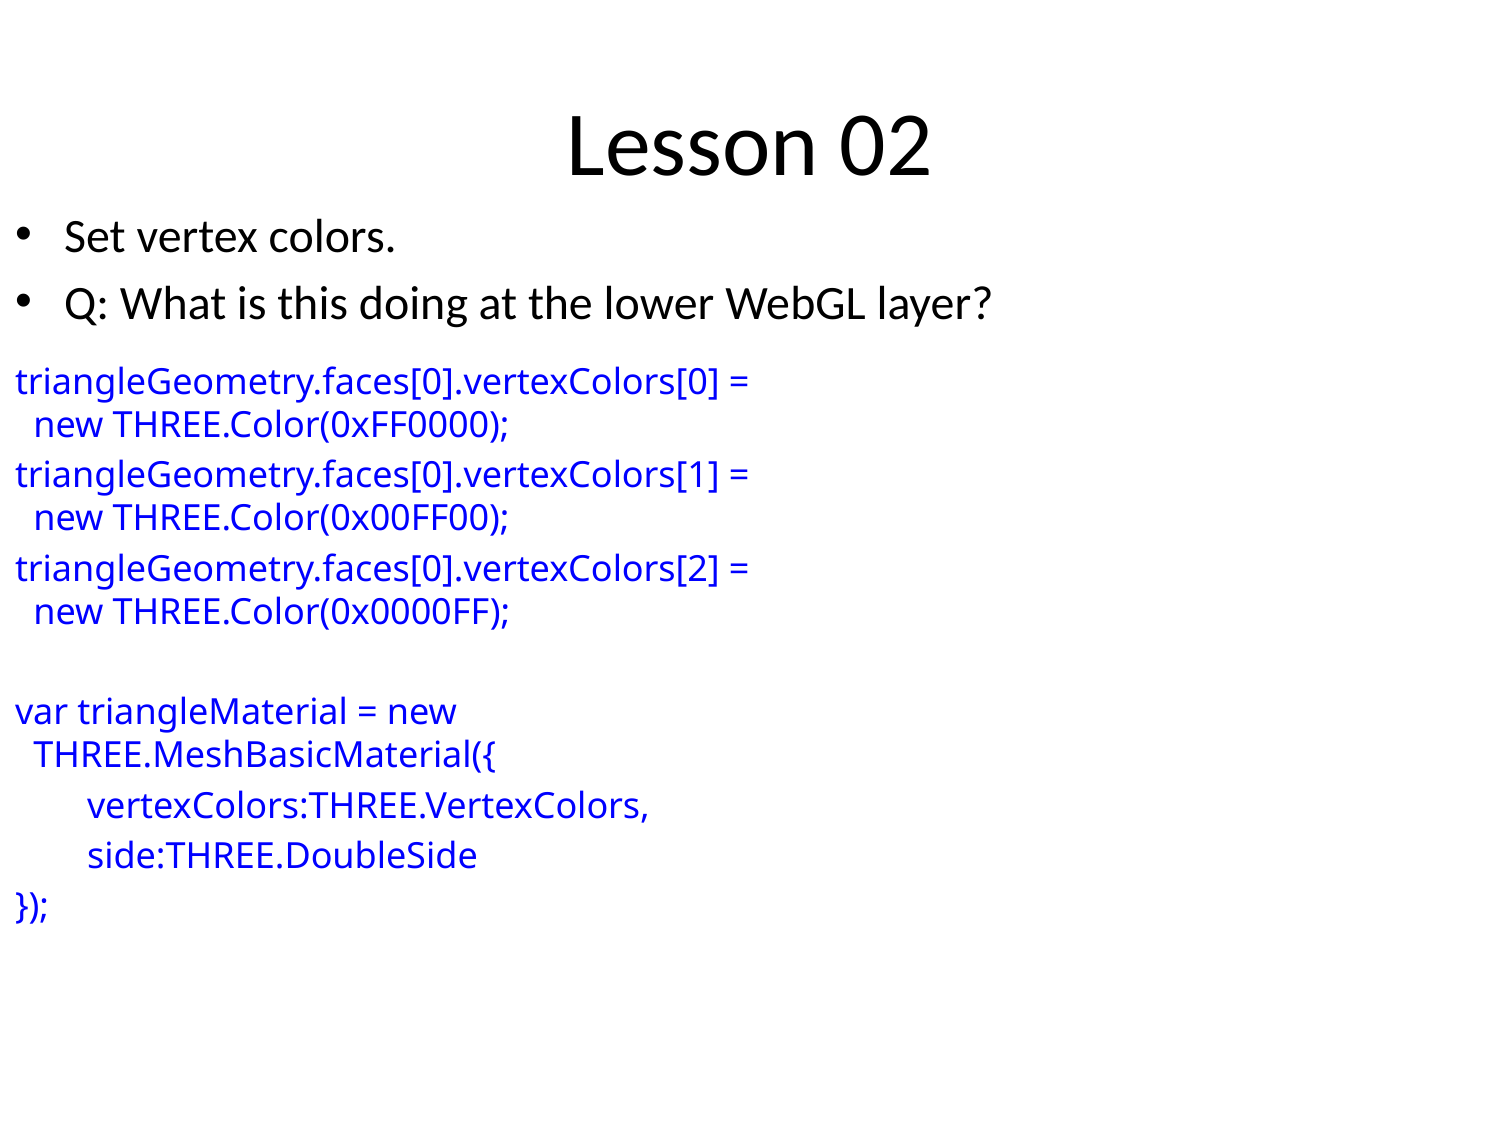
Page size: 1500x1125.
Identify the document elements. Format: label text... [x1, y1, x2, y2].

title Lesson 02 [75, 45, 1425, 196]
list Set vertex colors. Q: What is this doing at the lower WebGL layer? triangleGeometry.faces[0].vertexColors[0] = new THREE.Color(0xFF0000); triangleGeometry.faces[0].vertexColors[1] = new THREE.Color(0x00FF00); triangleGeometry.faces[0].vertexColors[2] = new THREE.Color(0x0000FF); var triangleMaterial = new THREE.MeshBasicMaterial({ vertexColors:THREE.VertexColors, side:THREE.DoubleSide }); [0, 196, 1500, 940]
